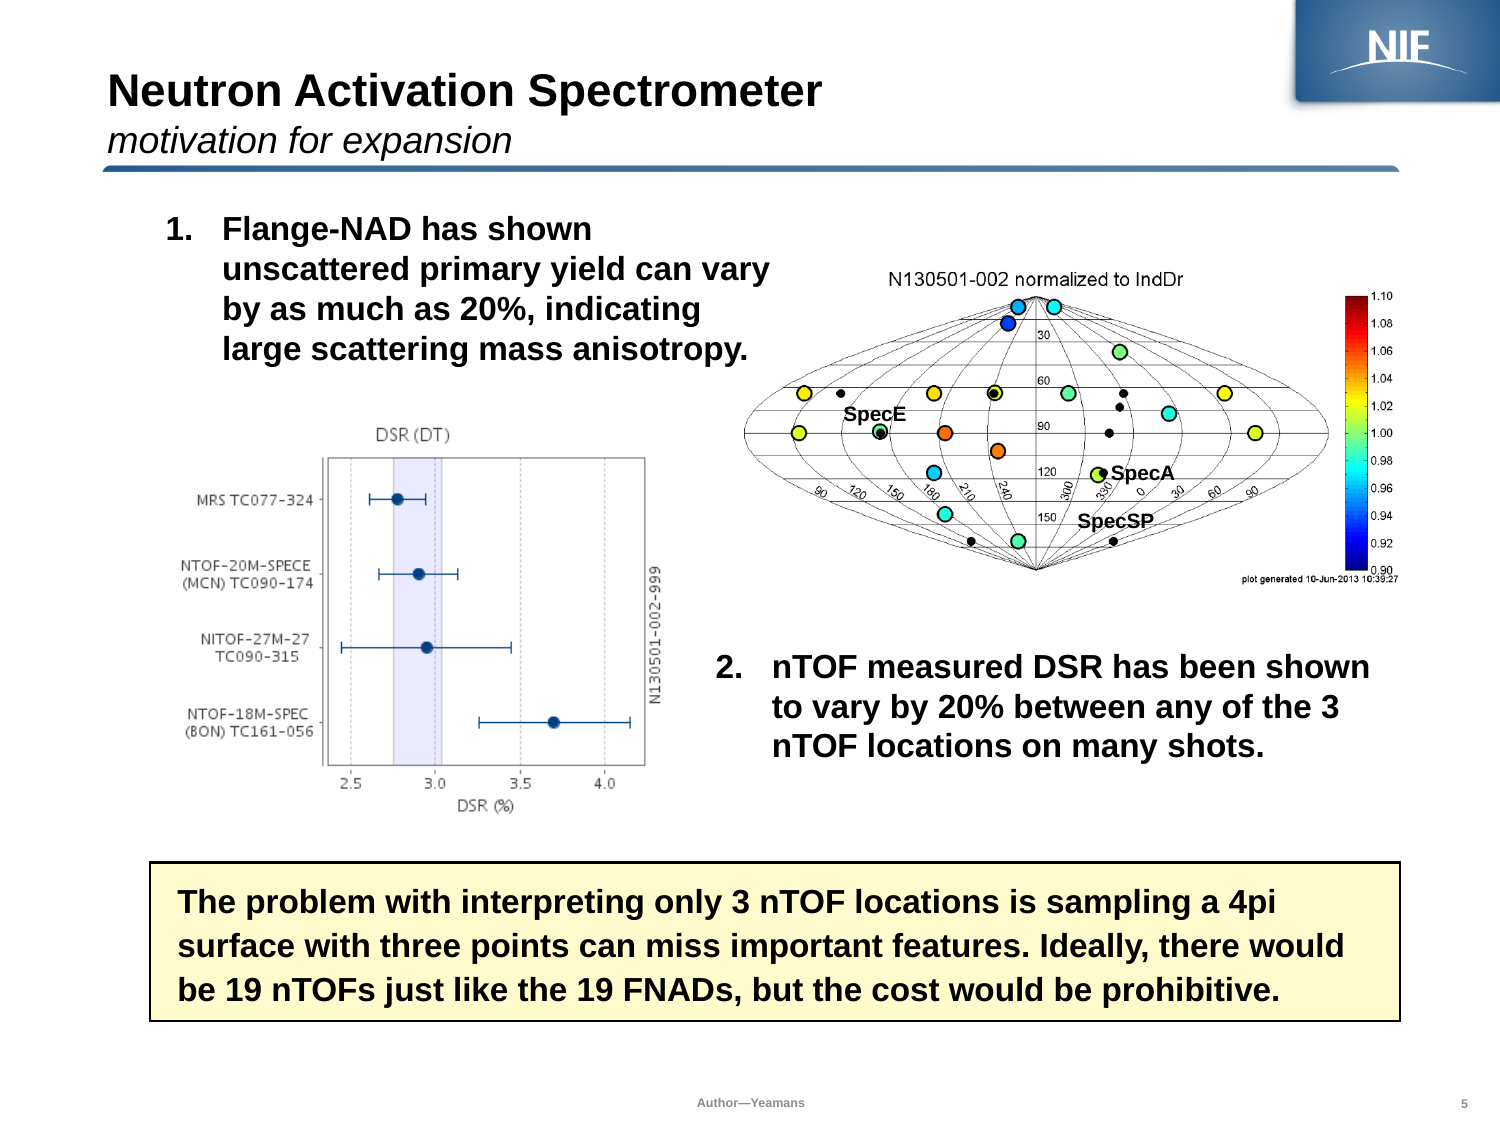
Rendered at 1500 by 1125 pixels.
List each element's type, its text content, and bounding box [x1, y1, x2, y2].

picture [0, 0, 1500, 1125]
list Flange-NAD has shown unscattered primary yield can vary by as much as 20%, indicating large scattering mass anisotropy. [75, 200, 800, 400]
slide_number 5 [1433, 1095, 1468, 1111]
footer Author—Yeamans [513, 1095, 989, 1111]
title Neutron Activation Spectrometer motivation for expansion [107, 45, 1259, 161]
text_box nTOF measured DSR has been shown to vary by 20% between any of the 3 nTOF locations on many shots. [666, 637, 1413, 775]
text_box The problem with interpreting only 3 nTOF locations is sampling a 4pi surface with three points can miss important features. Ideally, there would be 19 nTOFs just like the 19 FNADs, but the cost would be prohibitive. [150, 862, 1400, 1022]
